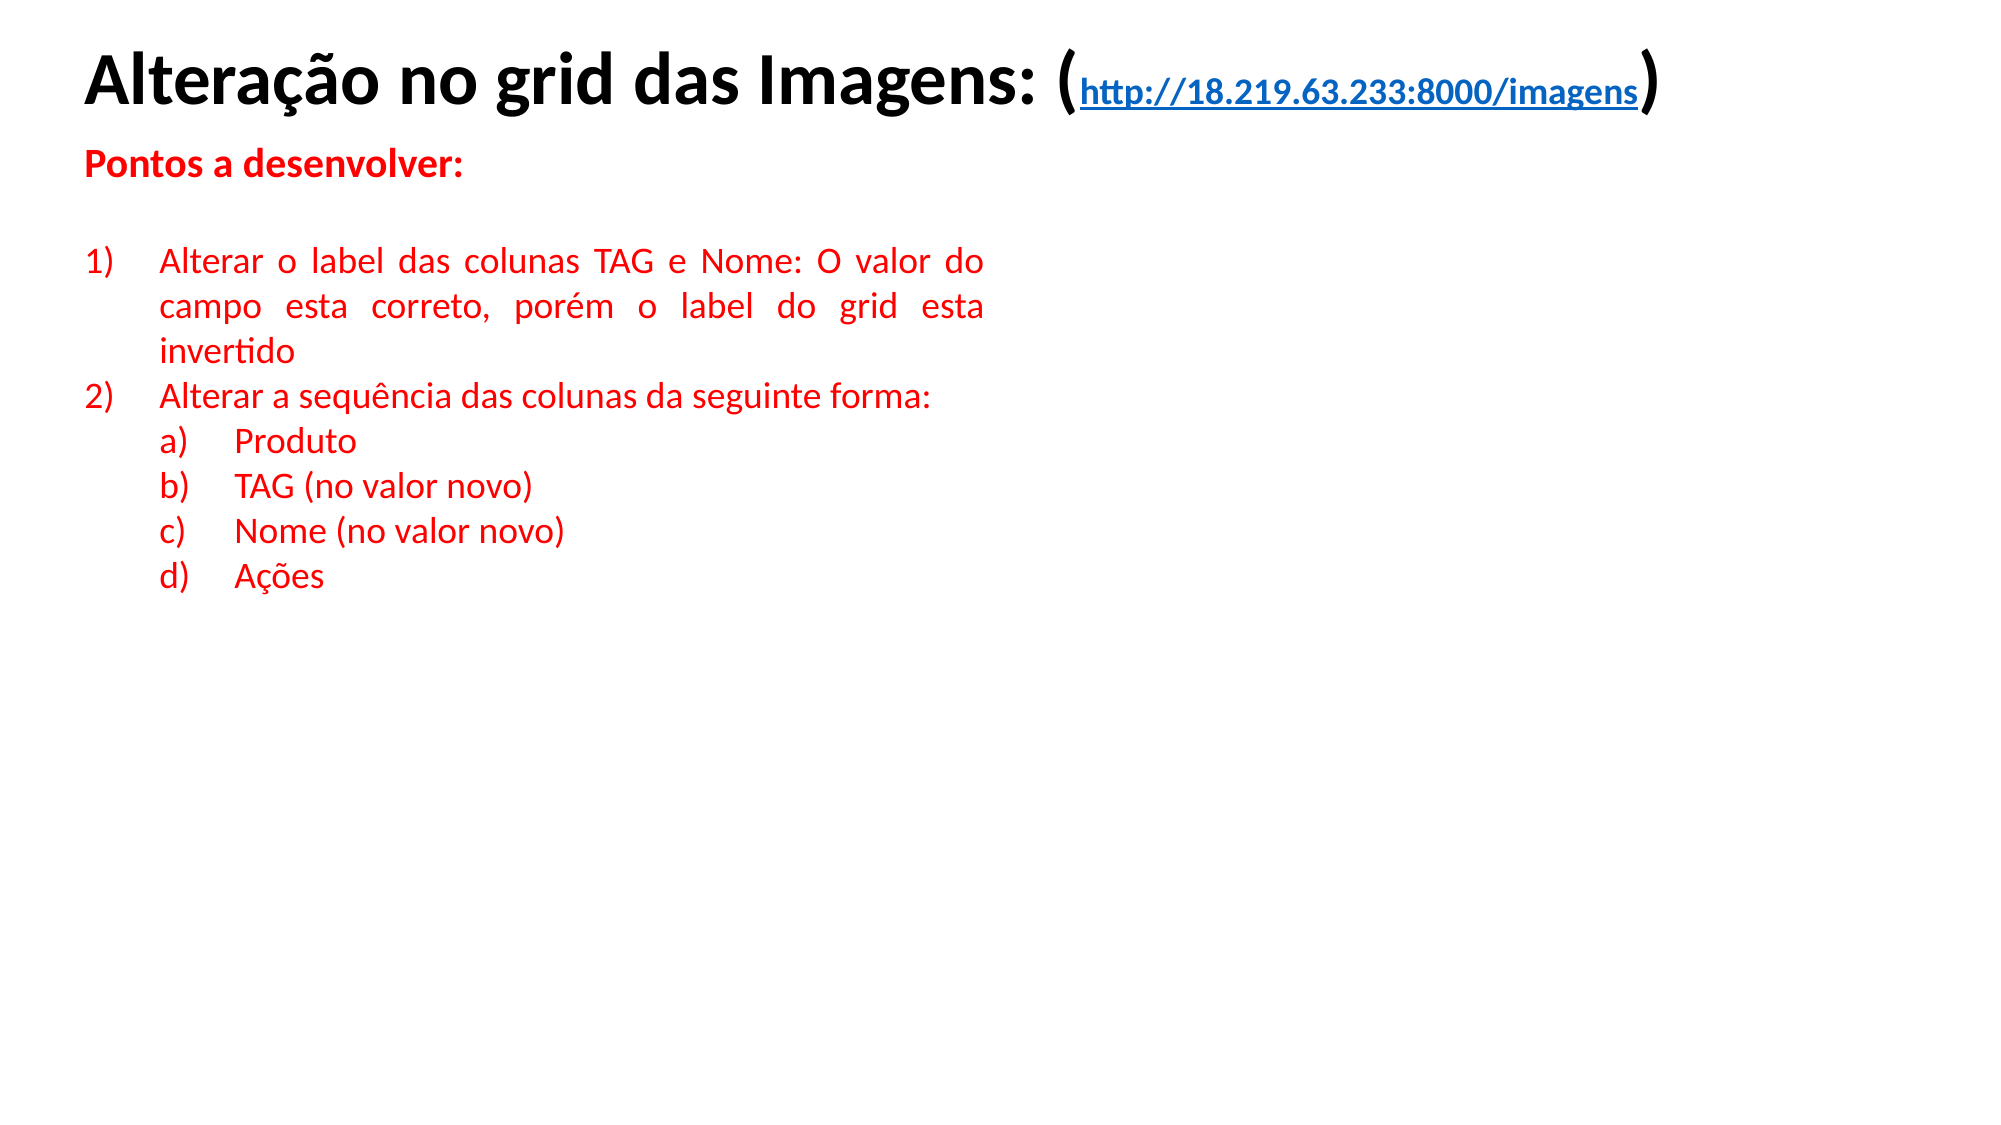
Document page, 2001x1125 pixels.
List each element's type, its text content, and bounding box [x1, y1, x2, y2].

text_box Pontos a desenvolver: Alterar o label das colunas TAG e Nome: O valor do campo esta correto, porém o label do grid esta invertido Alterar a sequência das colunas da seguinte forma: Produto TAG (no valor novo) Nome (no valor novo) Ações [69, 128, 1000, 604]
text_box Alteração no grid das Imagens: (http://18.219.63.233:8000/imagens) [69, 22, 1964, 128]
